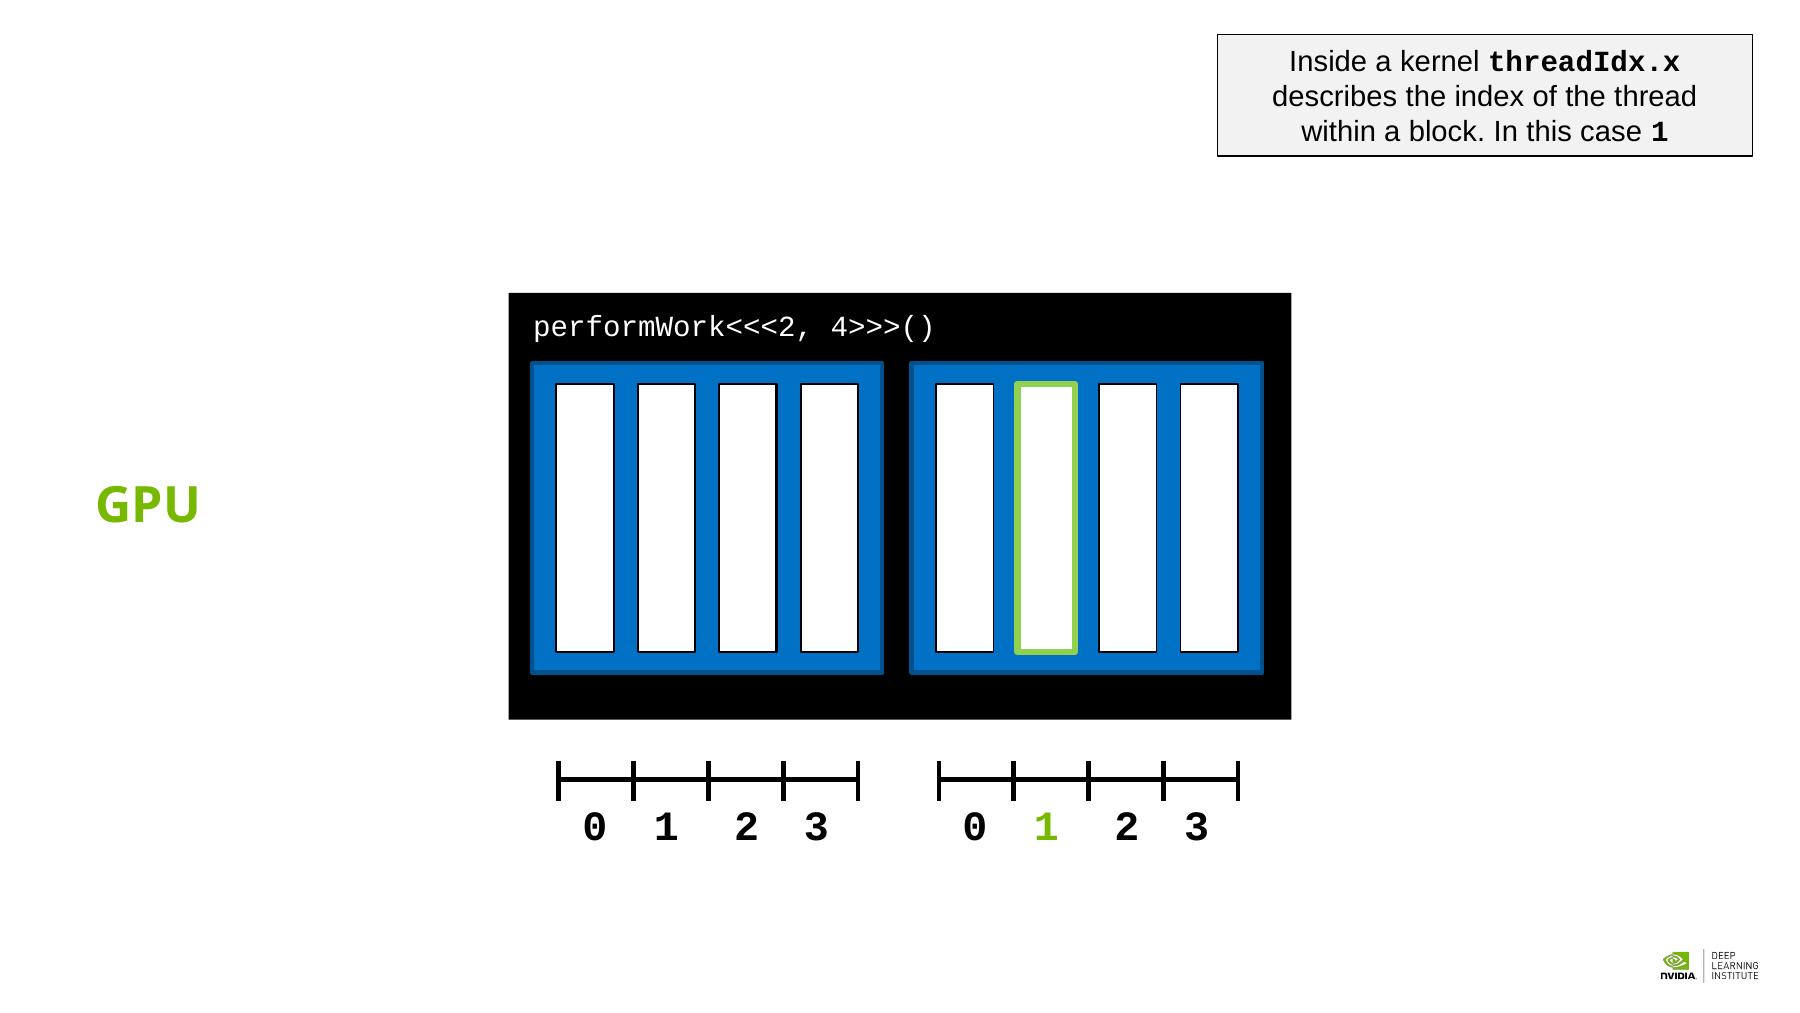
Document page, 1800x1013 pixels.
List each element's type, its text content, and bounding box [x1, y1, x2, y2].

text_box [637, 383, 696, 652]
text_box [531, 363, 883, 673]
text_box [508, 292, 1292, 720]
text_box [1017, 383, 1075, 652]
text_box [719, 383, 777, 652]
text_box [911, 363, 1263, 673]
text_box [800, 383, 858, 652]
text_box Inside a kernel threadIdx.x describes the index of the thread within a block. In this case 1 [1217, 34, 1753, 156]
text_box [1180, 383, 1238, 652]
text_box [936, 383, 994, 652]
picture [1661, 949, 1758, 983]
text_box [1098, 383, 1157, 652]
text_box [935, 760, 1239, 857]
text_box GPU [80, 471, 227, 542]
text_box performWork<<<2, 4>>>() [518, 299, 977, 350]
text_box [555, 760, 859, 857]
text_box [556, 383, 614, 652]
